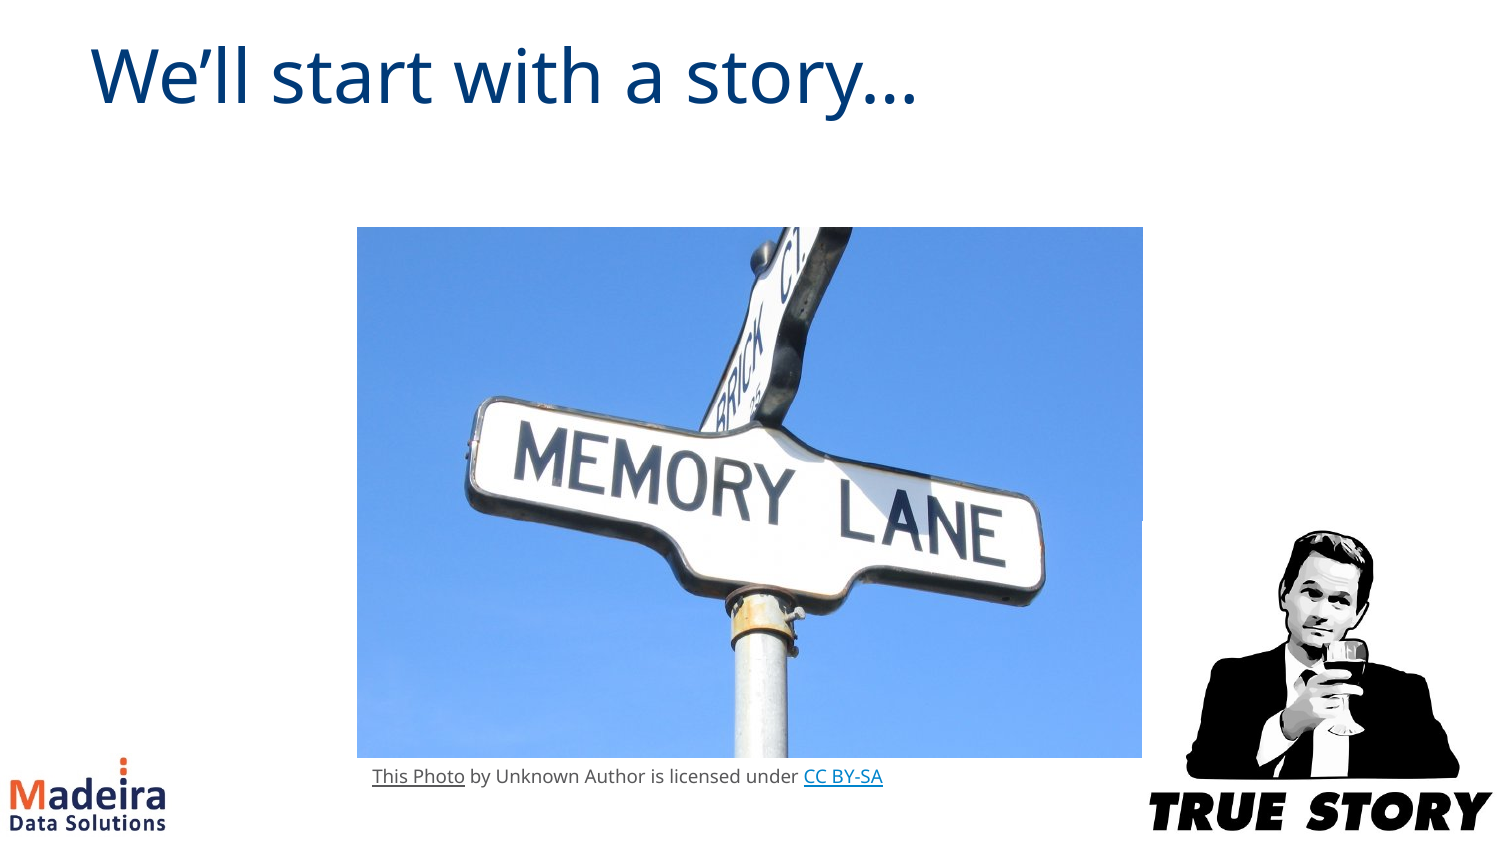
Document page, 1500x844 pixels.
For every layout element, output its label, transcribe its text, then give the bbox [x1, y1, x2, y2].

title We’ll start with a story… [75, 37, 1425, 139]
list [357, 227, 1144, 758]
picture [1142, 520, 1500, 844]
picture [0, 753, 175, 837]
text_box This Photo by Unknown Author is licensed under CC BY-SA [357, 765, 1137, 798]
